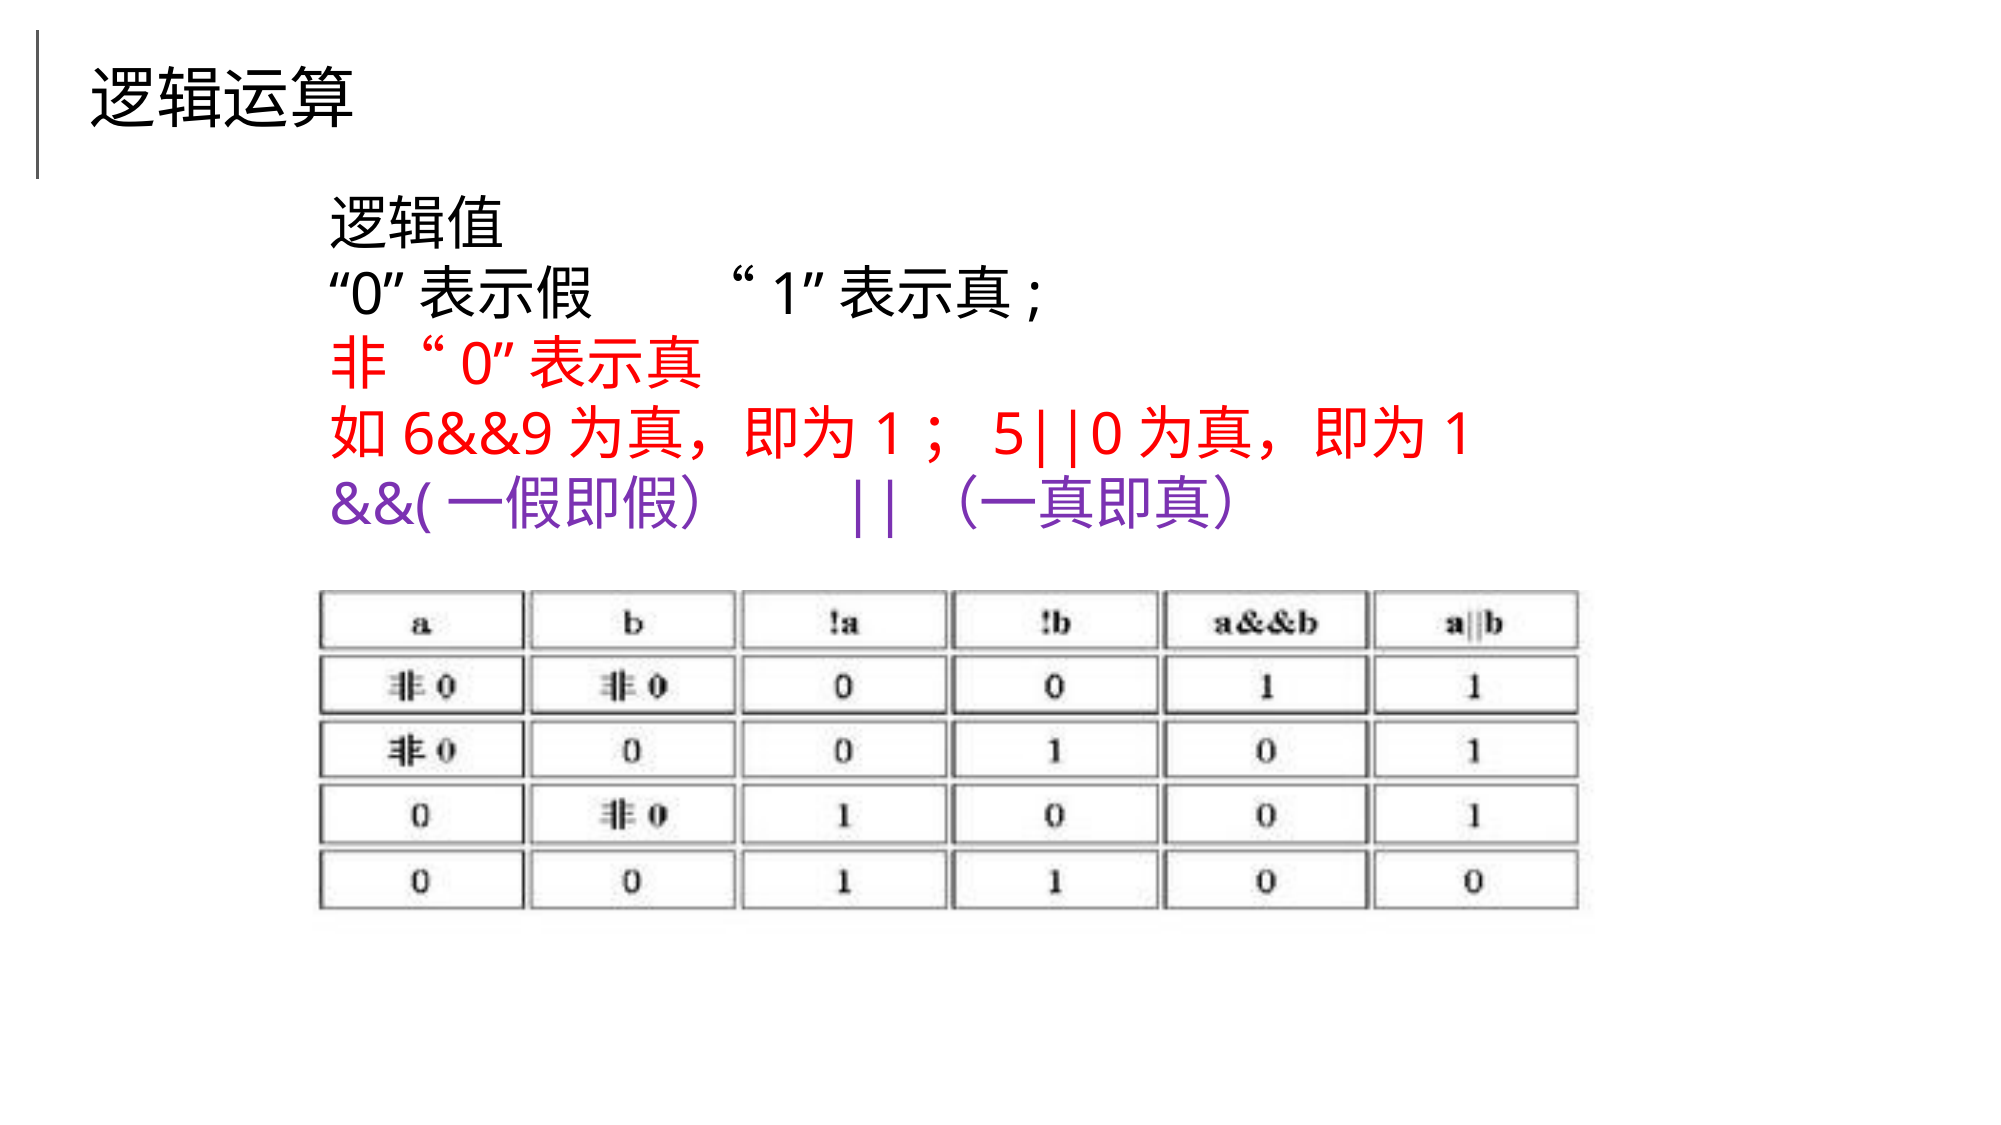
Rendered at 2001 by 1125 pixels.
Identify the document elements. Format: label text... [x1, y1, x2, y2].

picture [222, 590, 1641, 940]
text_box 逻辑值 “0”表示假 “1”表示真; 非“0”表示真 如6&&9为真，即为1；5||0为真，即为1 &&(一假即假） ||（一真即真） [315, 178, 1640, 589]
text_box 逻辑运算 [74, 48, 546, 143]
